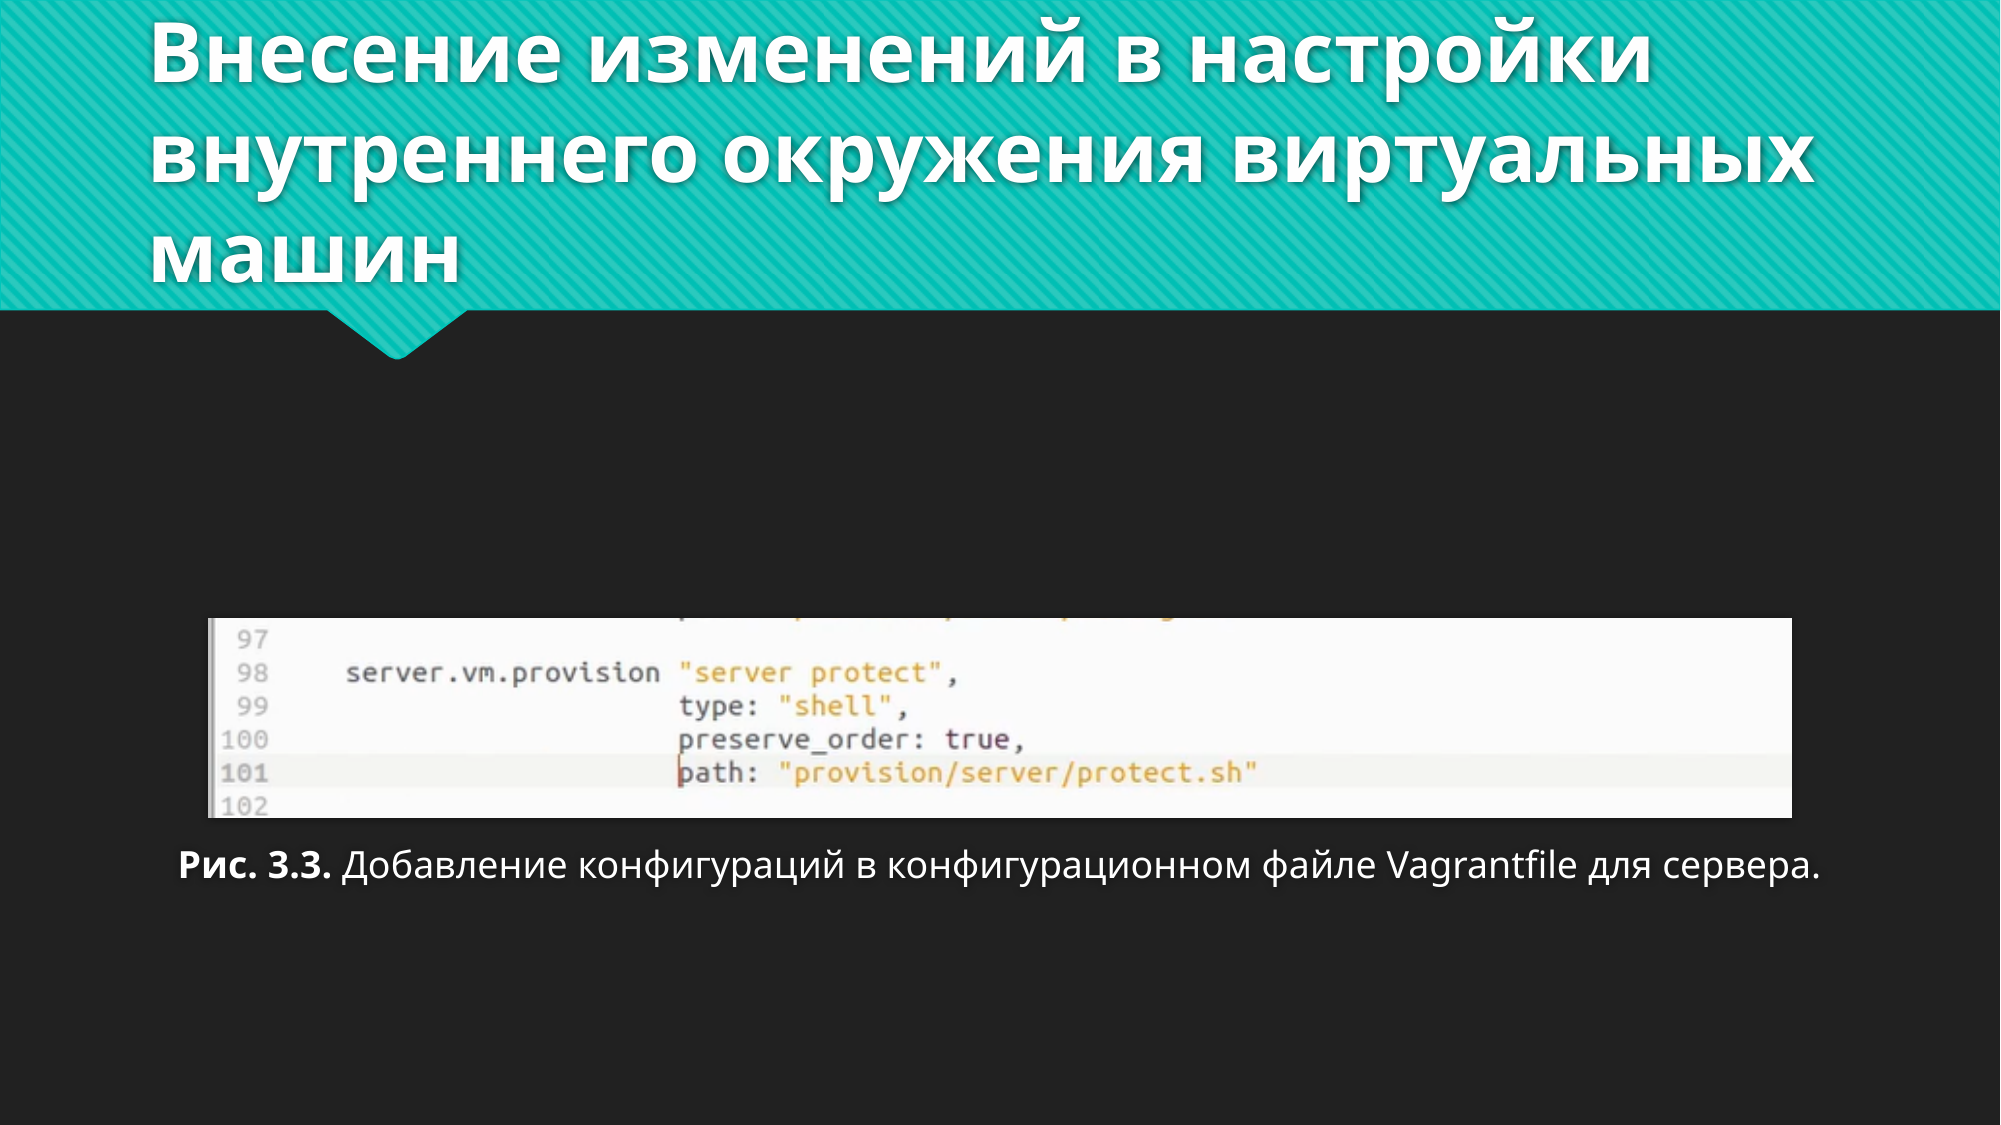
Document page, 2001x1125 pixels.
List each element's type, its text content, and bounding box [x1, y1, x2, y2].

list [208, 618, 1792, 819]
text_box Рис. 3.3. Добавление конфигураций в конфигурационном файле Vagrantfile для сервера. [0, 764, 2000, 964]
title Внесение изменений в настройки внутреннего окружения виртуальных машин [132, 147, 1868, 308]
